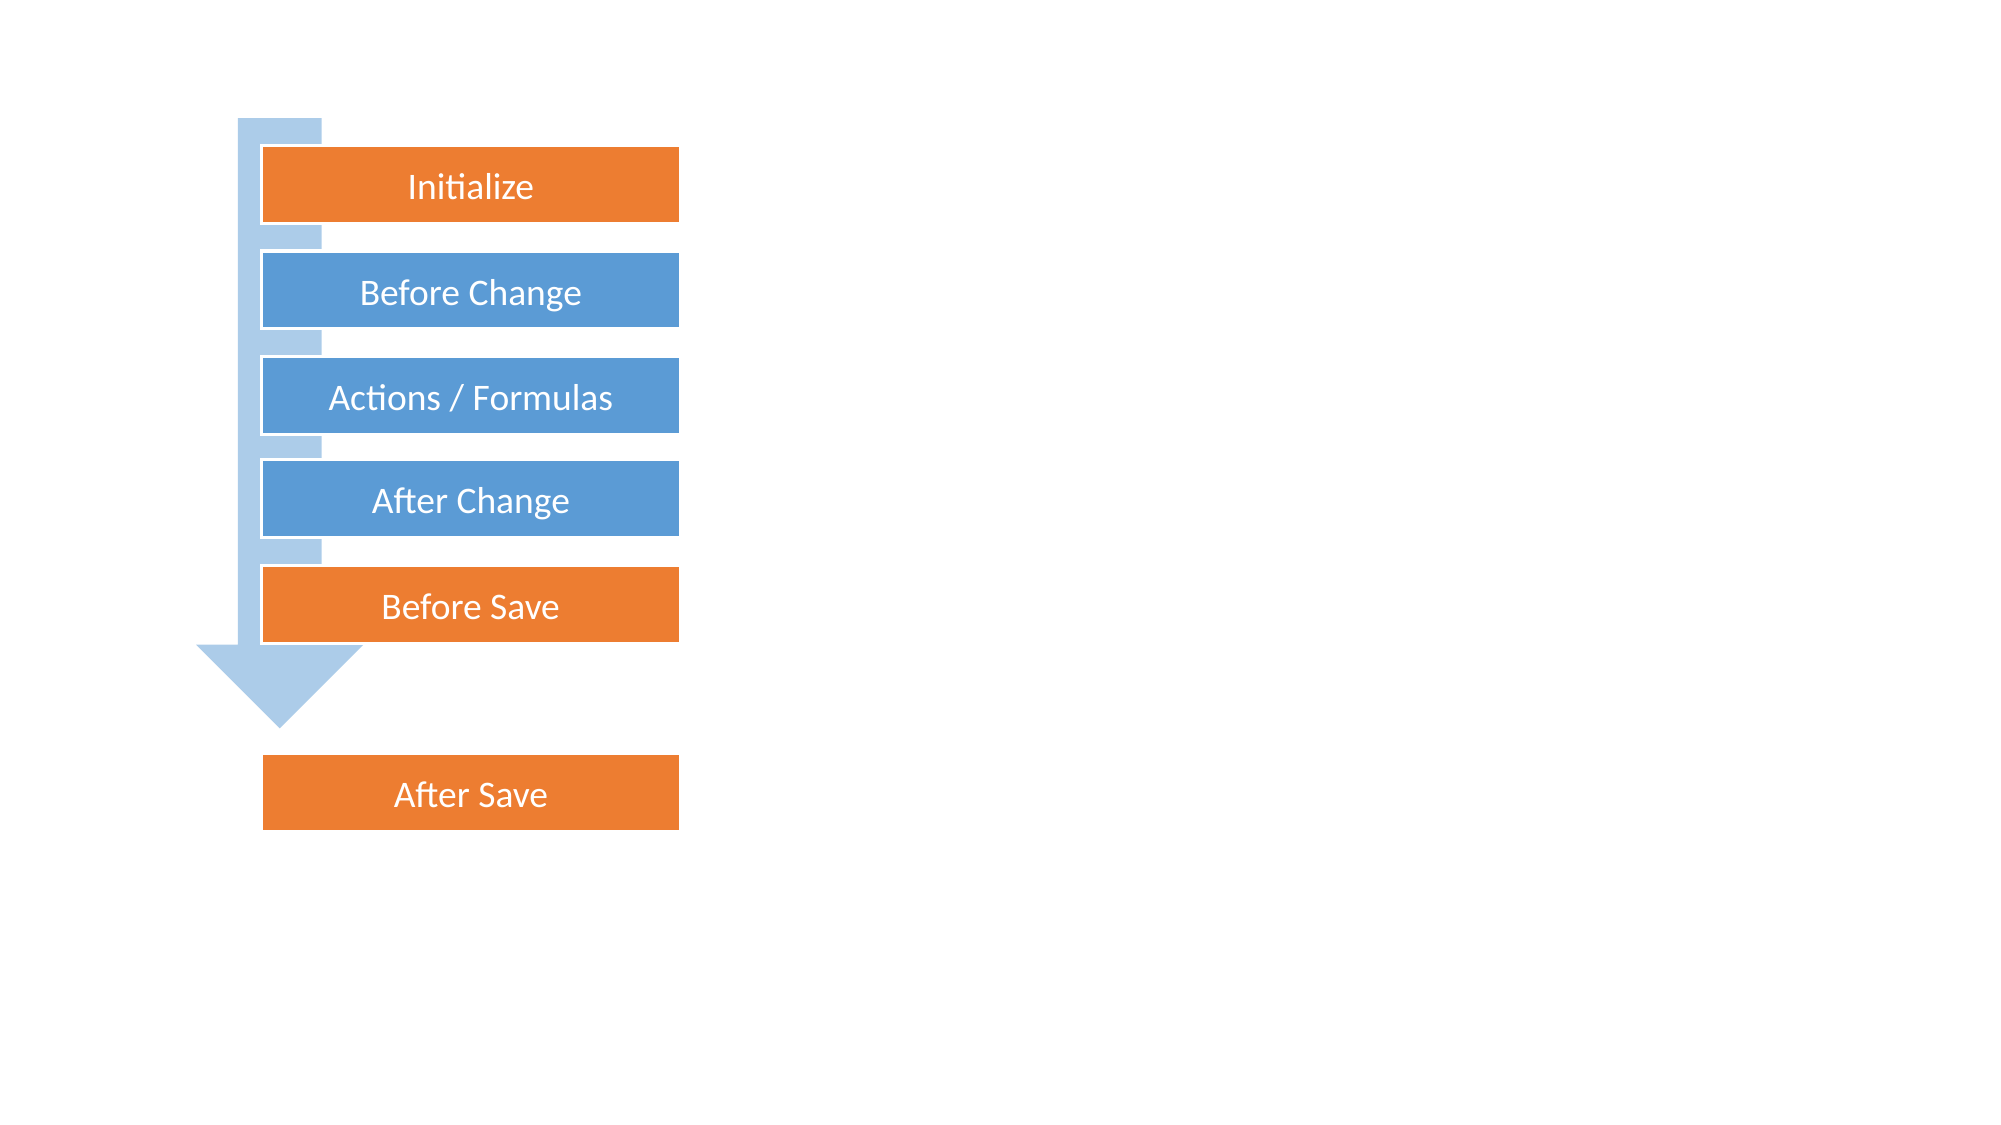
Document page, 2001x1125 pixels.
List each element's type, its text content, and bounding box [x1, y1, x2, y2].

text_box Before Save [260, 564, 682, 645]
text_box Actions / Formulas [260, 355, 682, 436]
text_box Before Change [260, 249, 682, 330]
text_box Initialize [260, 144, 682, 225]
text_box [196, 118, 364, 729]
text_box After Save [260, 752, 682, 833]
text_box After Change [260, 458, 682, 539]
